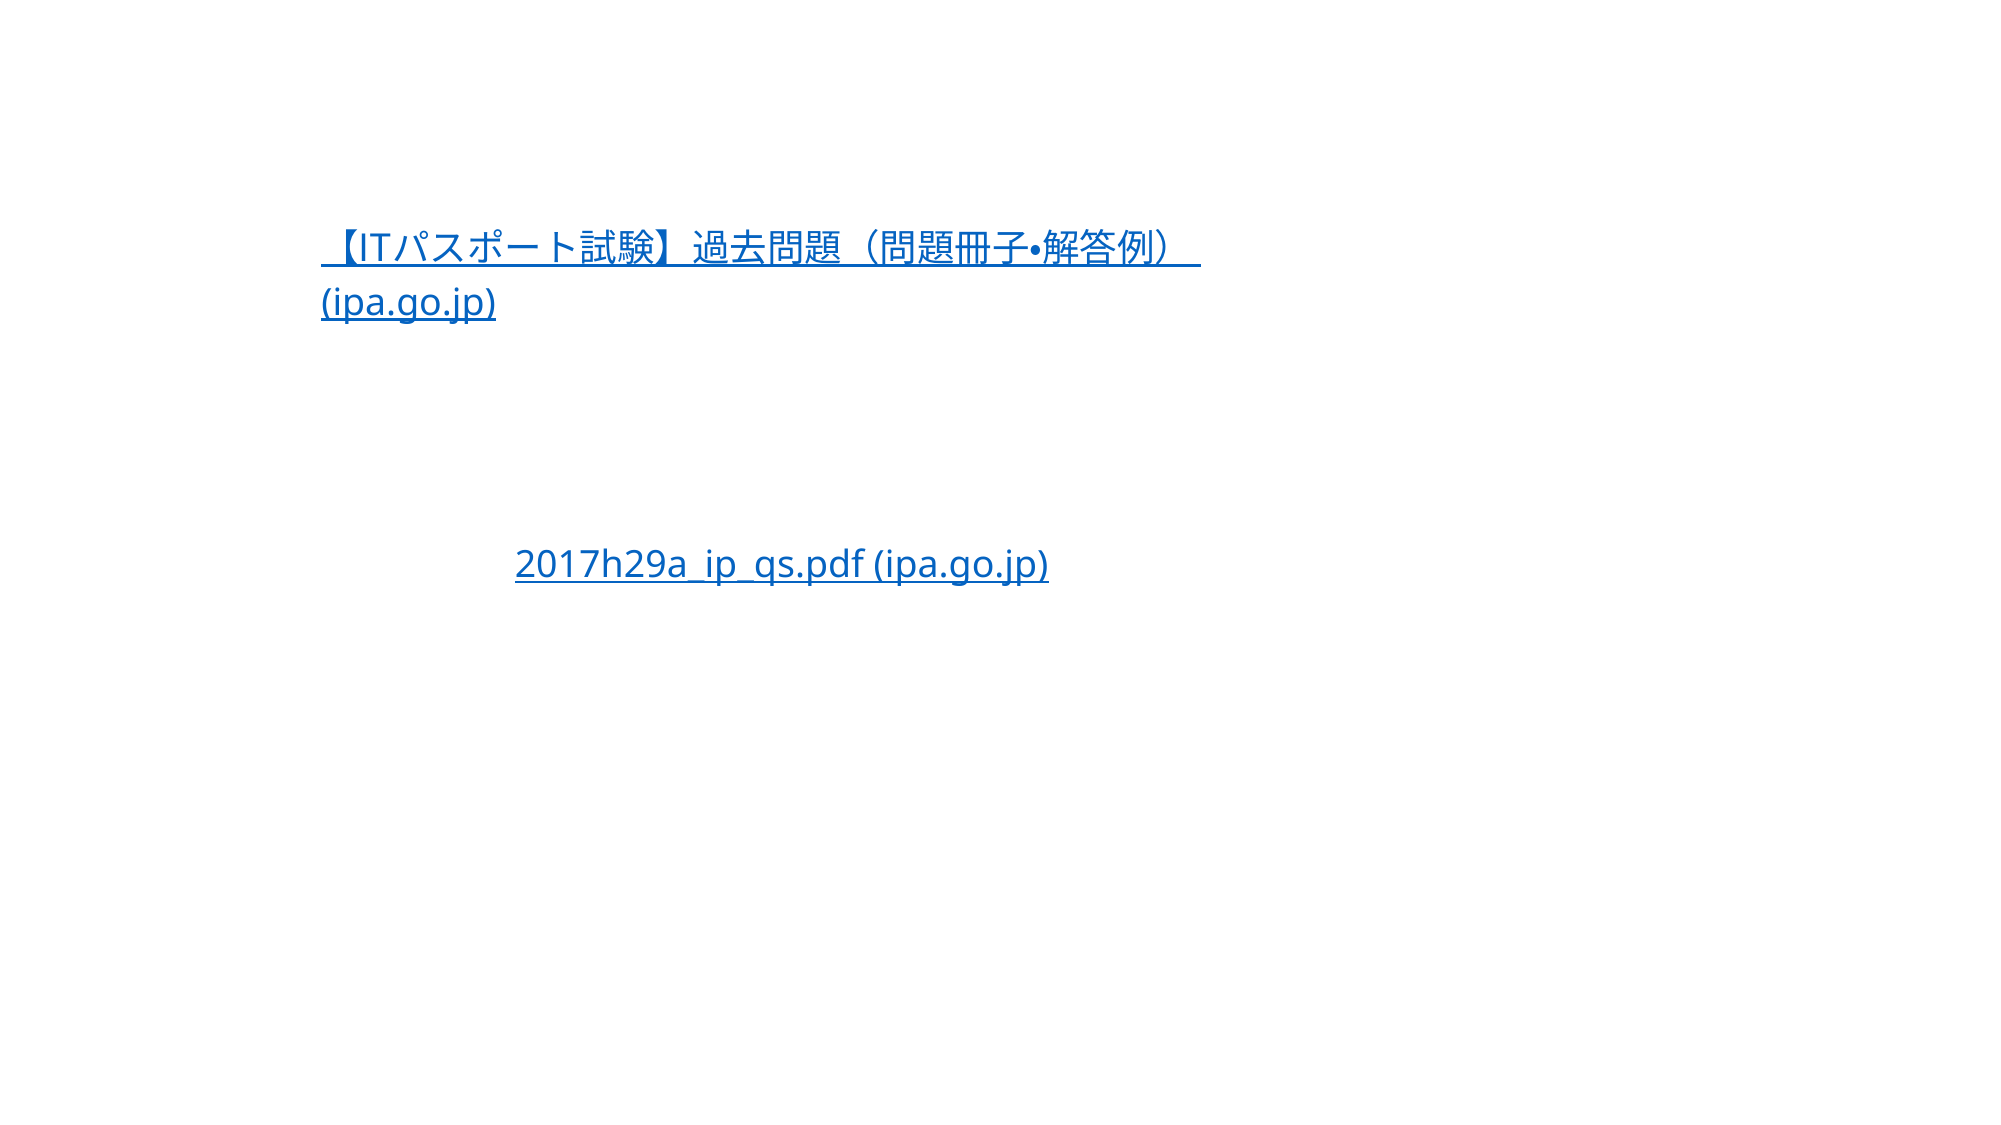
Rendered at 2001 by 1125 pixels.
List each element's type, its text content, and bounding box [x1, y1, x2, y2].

text_box 2017h29a_ip_qs.pdf (ipa.go.jp) [500, 532, 1500, 599]
text_box 【ITパスポート試験】過去問題（問題冊子・解答例） (ipa.go.jp) [306, 216, 1307, 337]
